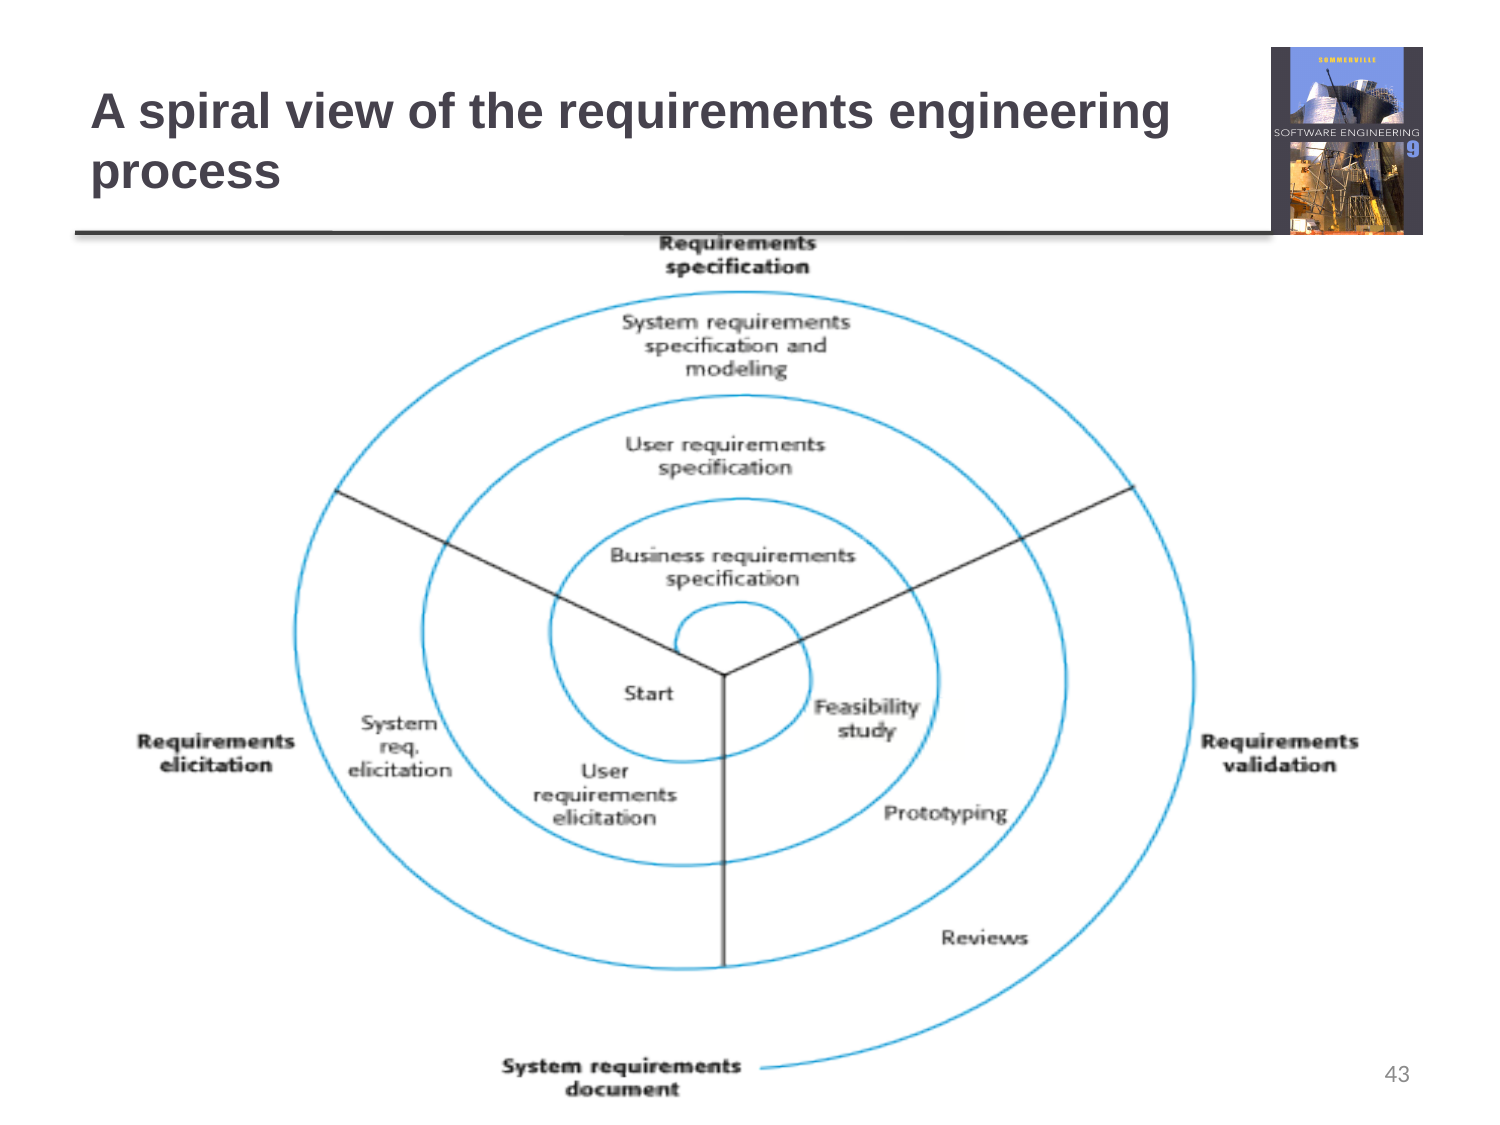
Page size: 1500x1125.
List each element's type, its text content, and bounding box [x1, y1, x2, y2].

picture [128, 47, 1423, 1103]
title A spiral view of the requirements engineering process [74, 44, 1272, 233]
slide_number 43 [1376, 1042, 1425, 1103]
